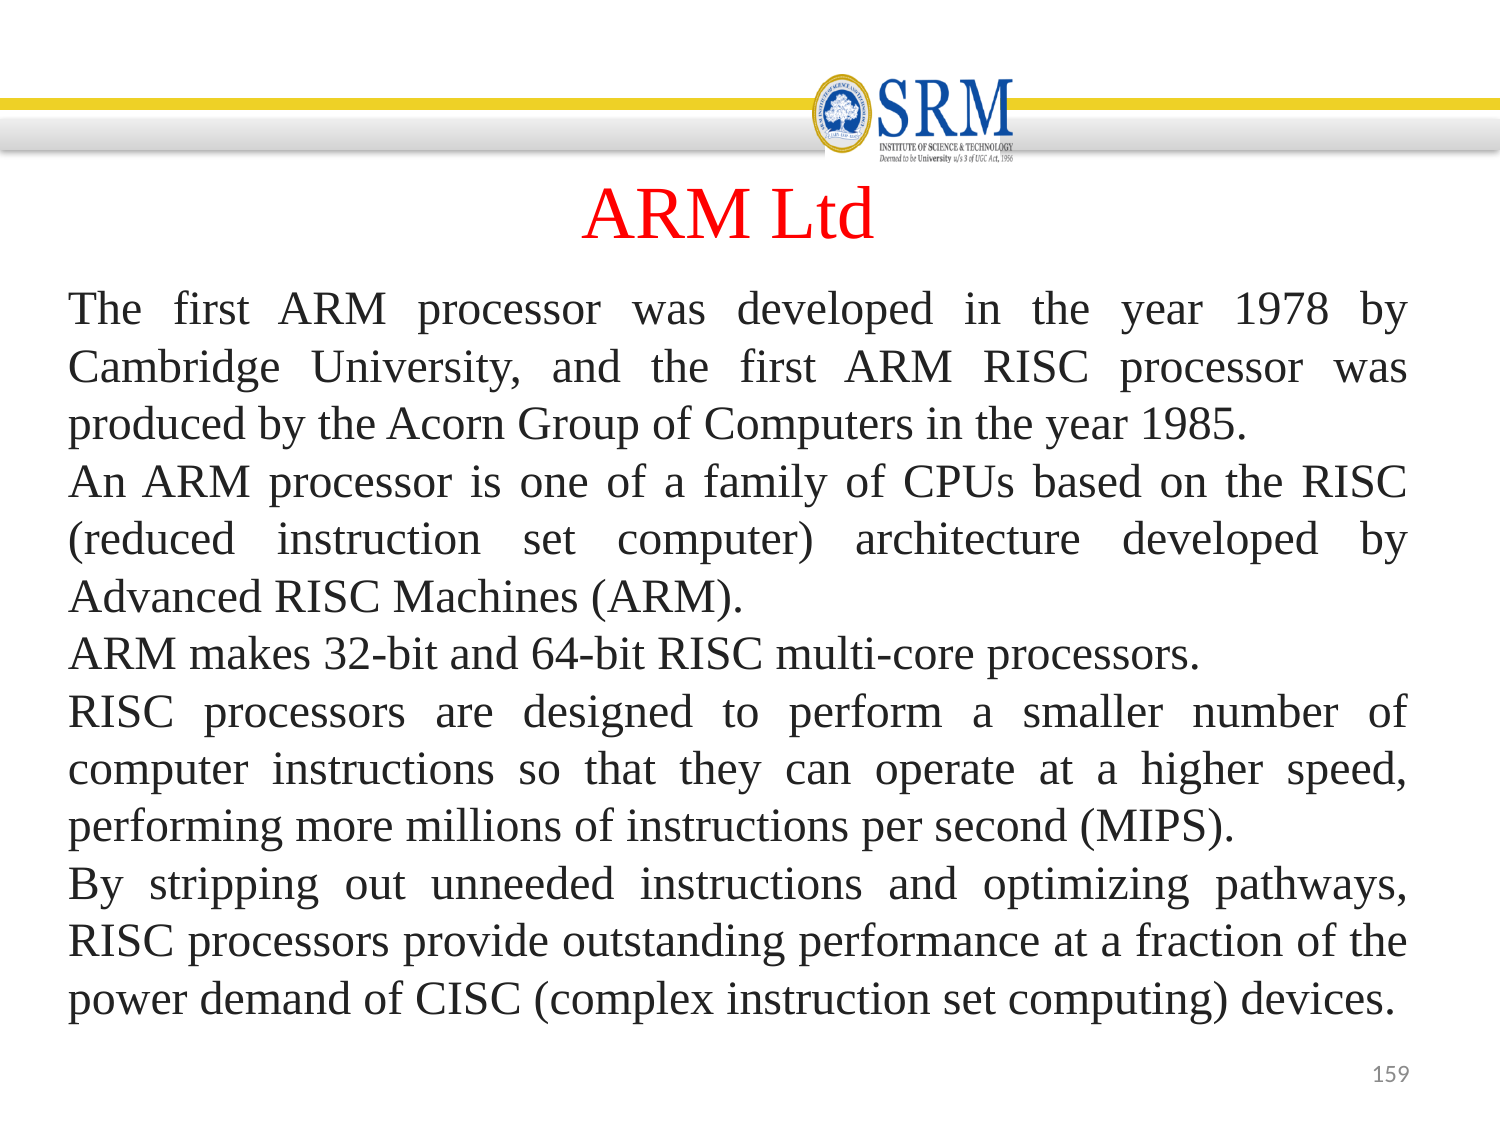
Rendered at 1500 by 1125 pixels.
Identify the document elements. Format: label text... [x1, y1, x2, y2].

picture [812, 74, 1013, 163]
slide_number 159 [1074, 1042, 1425, 1103]
text_box The first ARM processor was developed in the year 1978 by Cambridge University, and the first ARM RISC processor was produced by the Acorn Group of Computers in the year 1985. An ARM processor is one of a family of CPUs based on the RISC (reduced instruction set computer) architecture developed by Advanced RISC Machines (ARM). ARM makes 32-bit and 64-bit RISC multi-core processors. RISC processors are designed to perform a smaller number of computer instructions so that they can operate at a higher speed, performing more millions of instructions per second (MIPS). By stripping out unneeded instructions and optimizing pathways, RISC processors provide outstanding performance at a fraction of the power demand of CISC (complex instruction set computing) devices. [53, 269, 1425, 1032]
title ARM Ltd [53, 172, 1404, 244]
